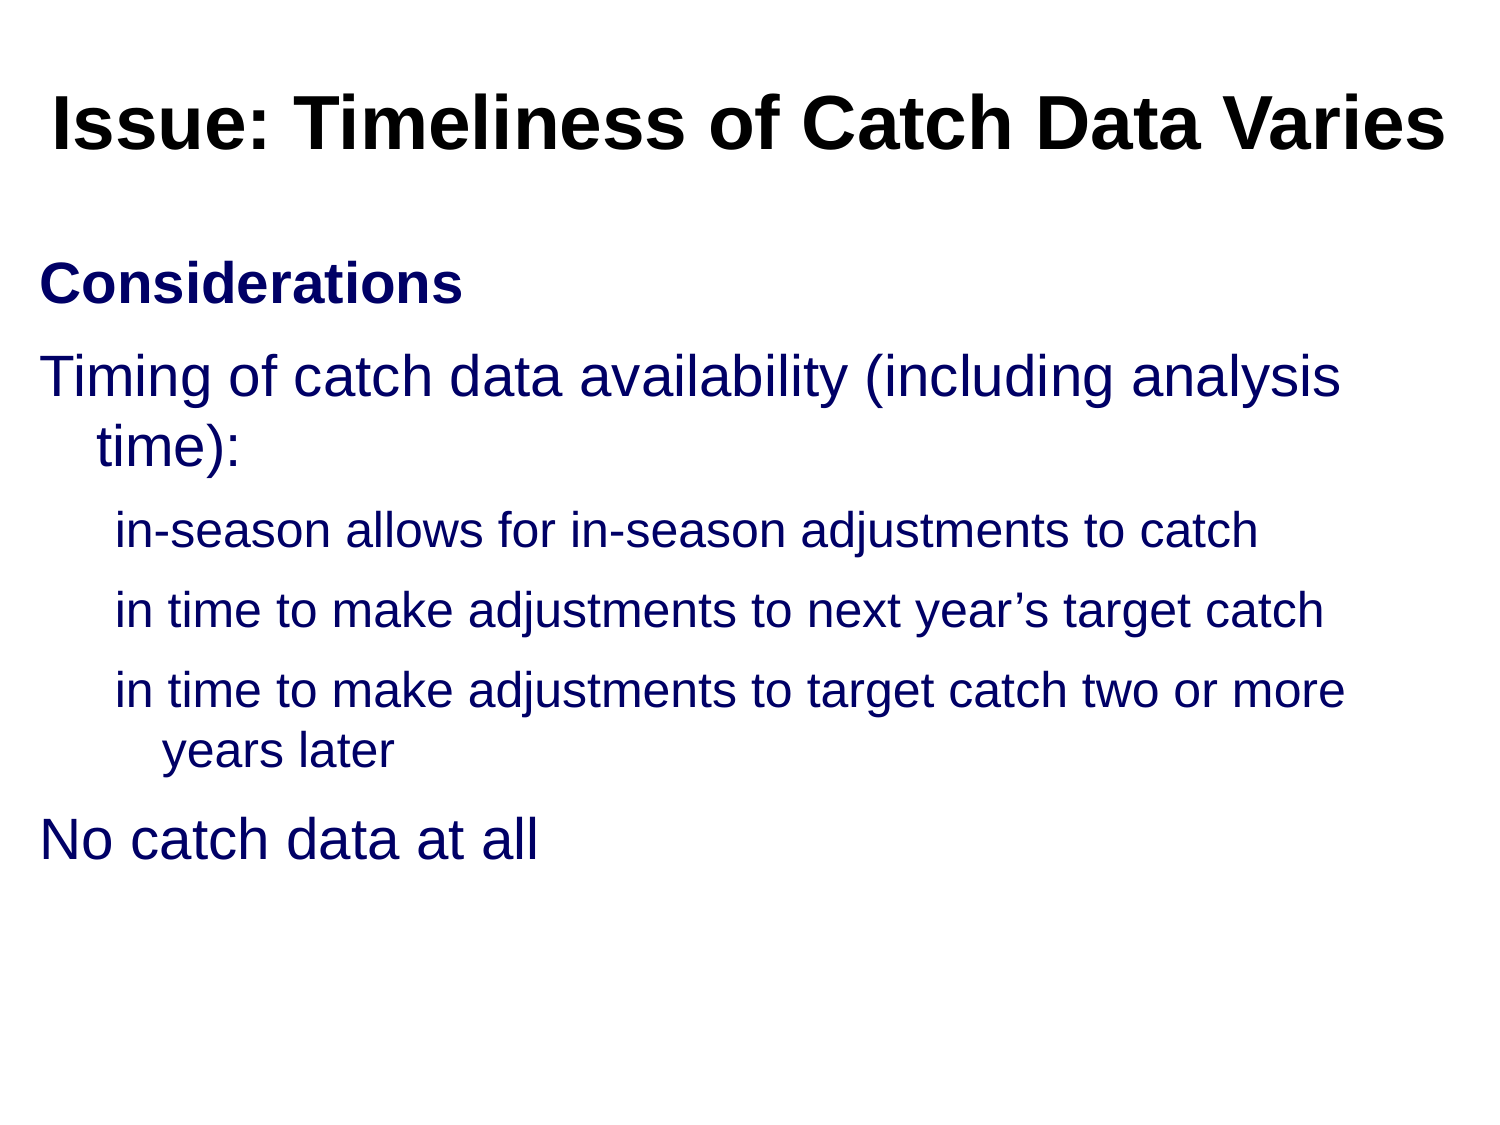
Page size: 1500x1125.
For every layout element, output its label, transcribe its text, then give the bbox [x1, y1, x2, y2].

text_box Issue: Timeliness of Catch Data Varies [0, 24, 1500, 213]
text_box Considerations Timing of catch data availability (including analysis time): in-season allows for in-season adjustments to catch in time to make adjustments to next year’s target catch in time to make adjustments to target catch two or more years later No catch data at all [24, 237, 1475, 1050]
